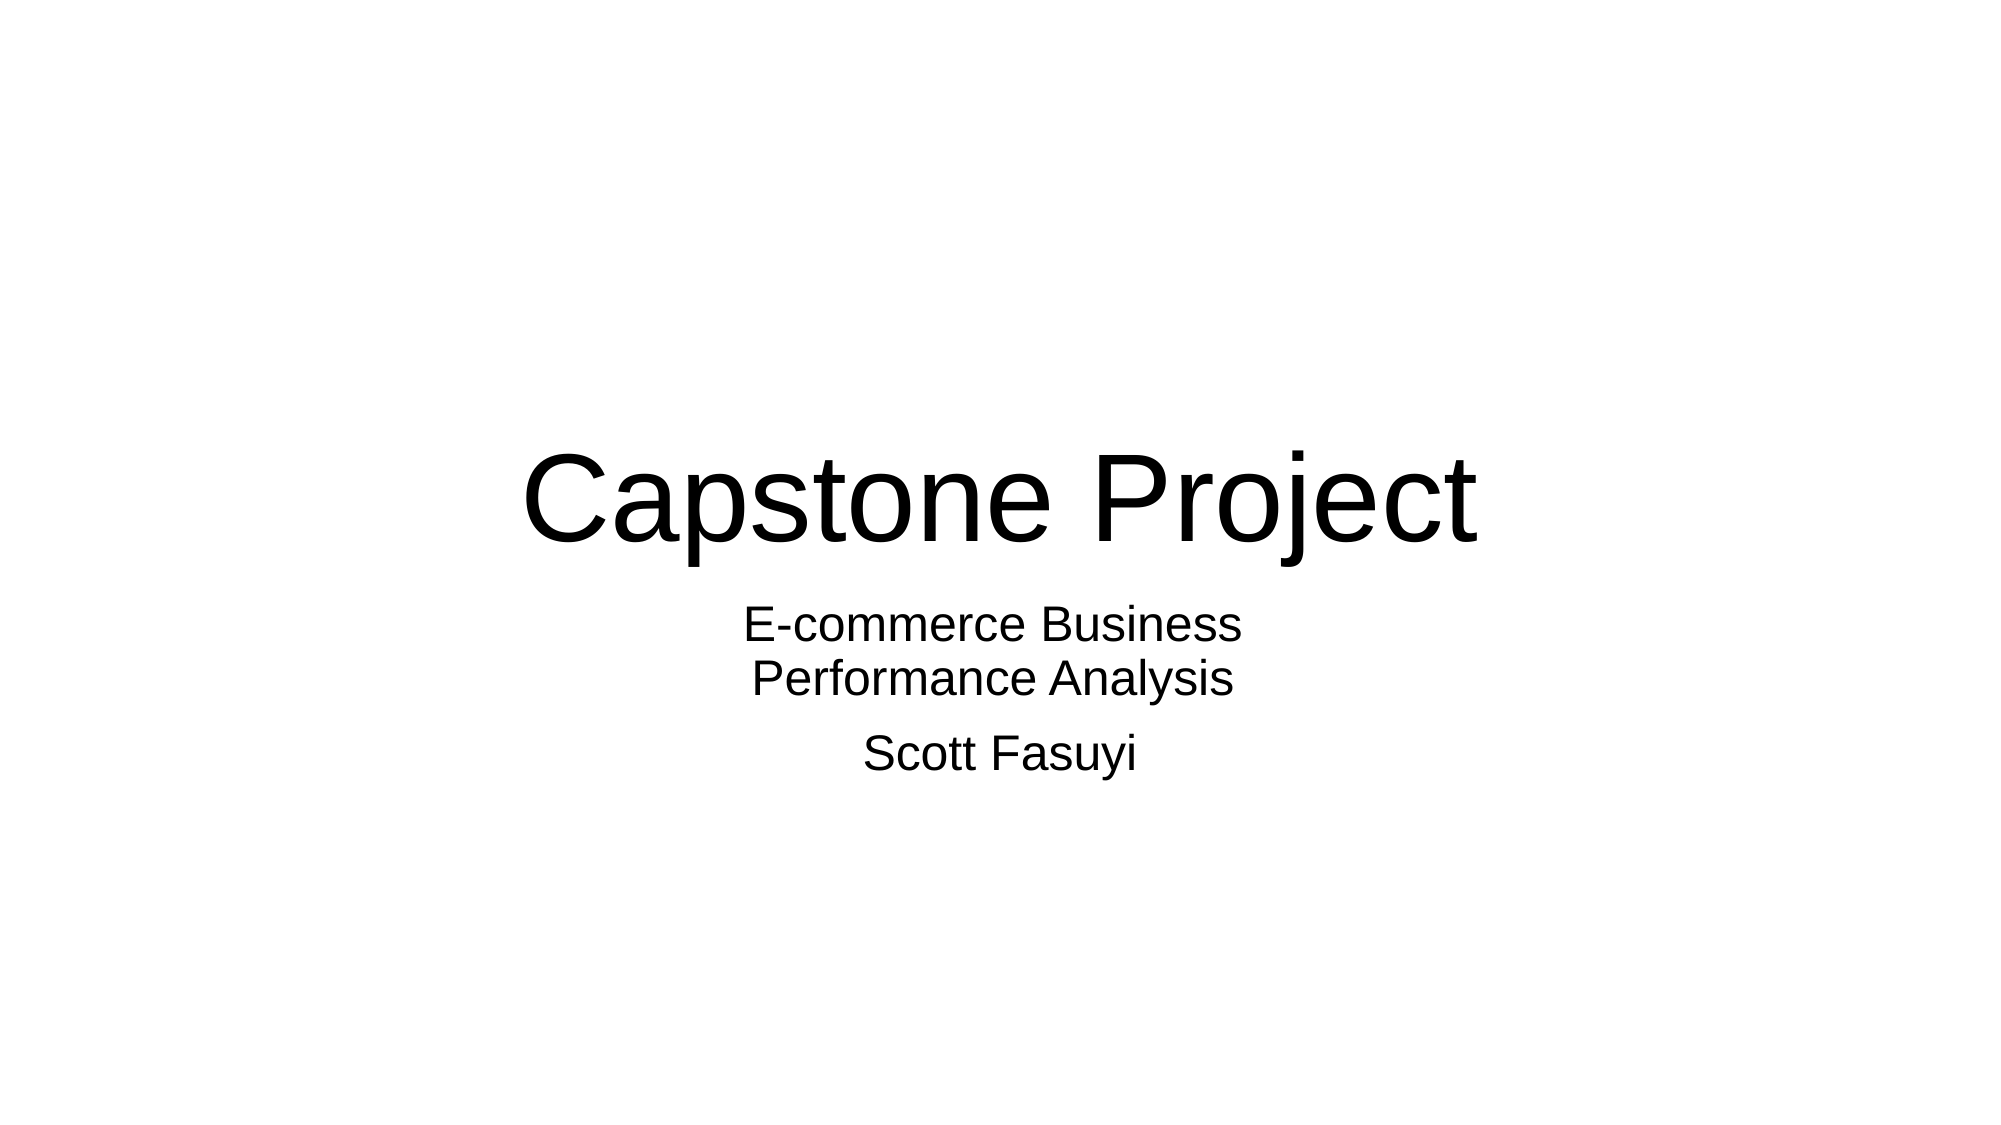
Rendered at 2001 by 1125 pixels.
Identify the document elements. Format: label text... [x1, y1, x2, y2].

title Capstone Project [249, 184, 1750, 576]
subtitle E-commerce Business Performance Analysis Scott Fasuyi [249, 590, 1750, 863]
